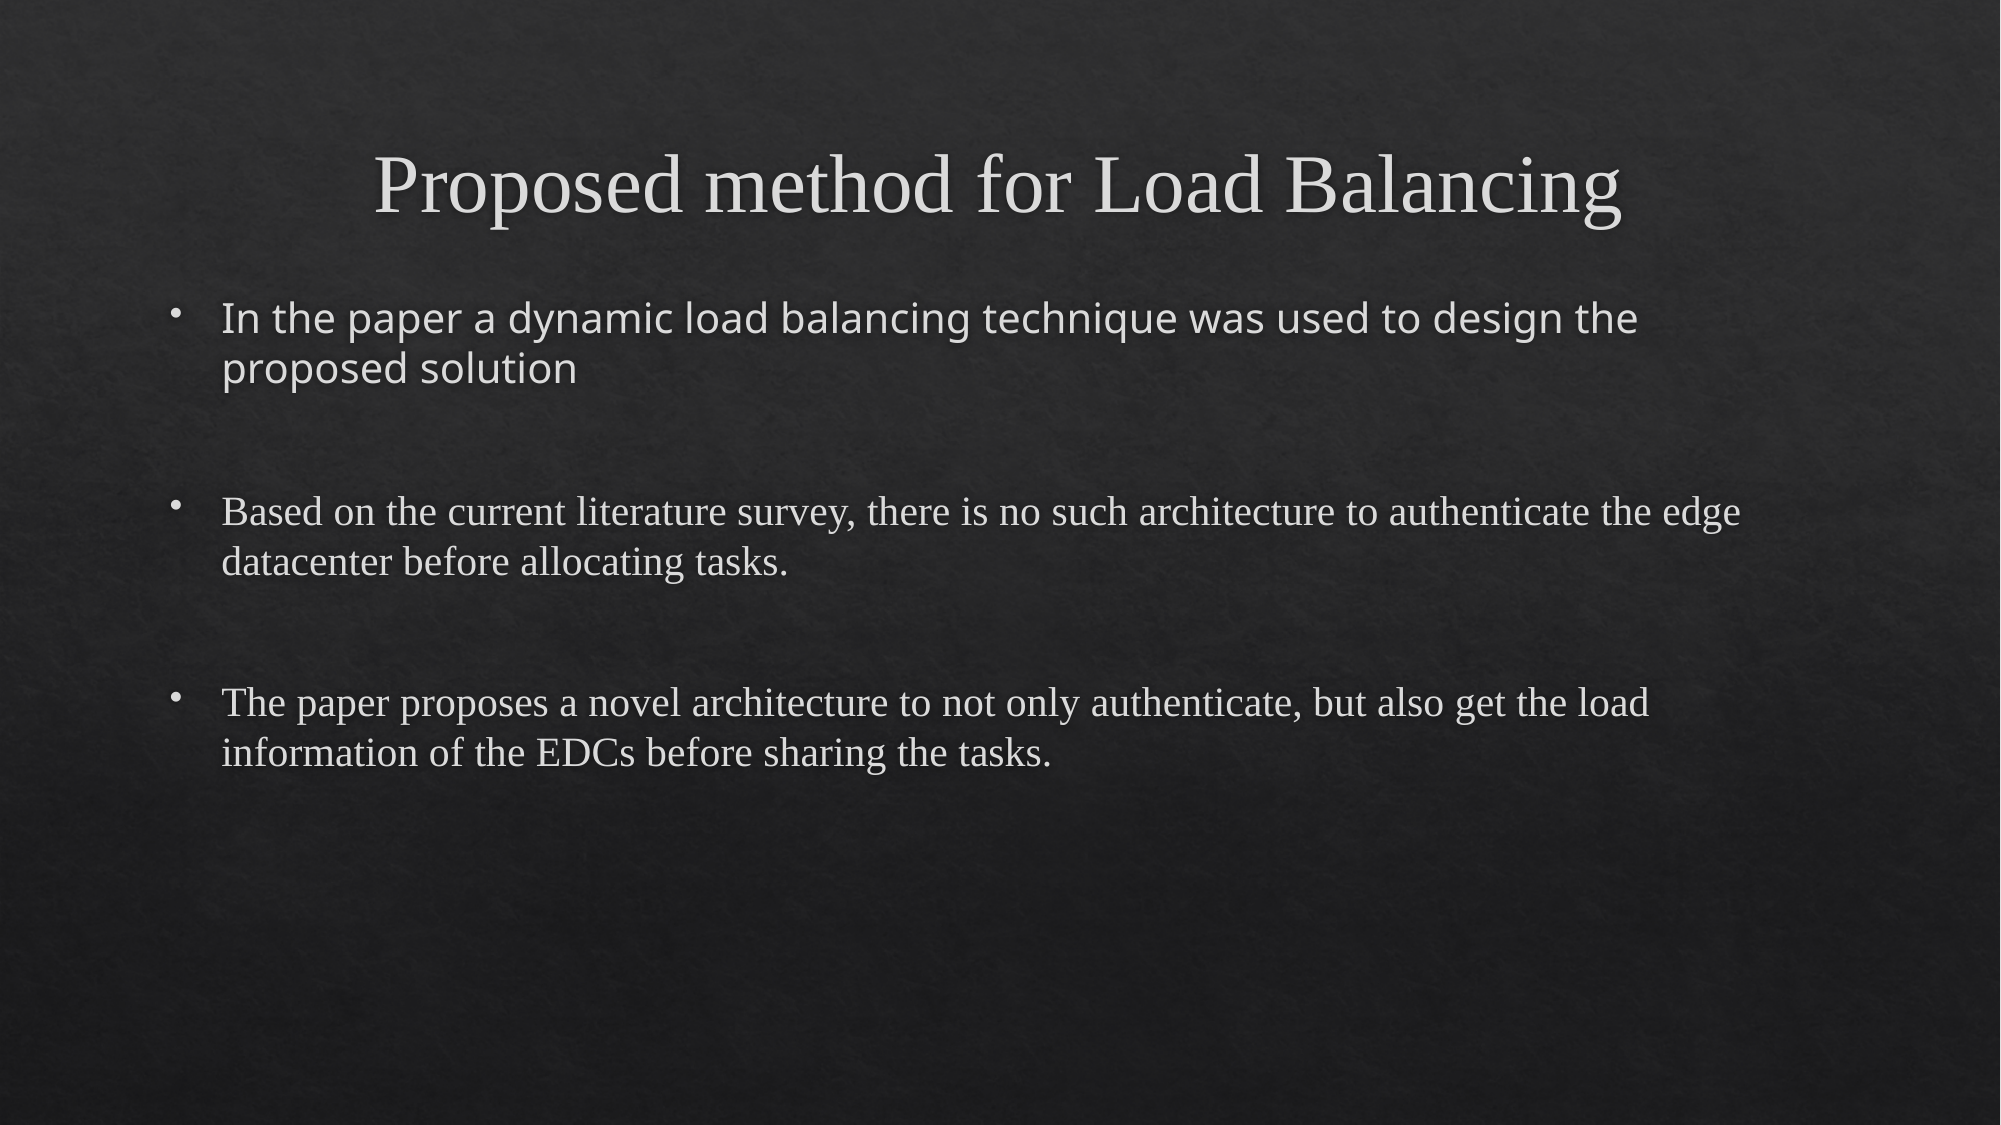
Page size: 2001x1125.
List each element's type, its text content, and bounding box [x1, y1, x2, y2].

list In the paper a dynamic load balancing technique was used to design the proposed solution Based on the current literature survey, there is no such architecture to authenticate the edge datacenter before allocating tasks. The paper proposes a novel architecture to not only authenticate, but also get the load information of the EDCs before sharing the tasks. [149, 284, 1849, 950]
title Proposed method for Load Balancing [149, 99, 1849, 260]
